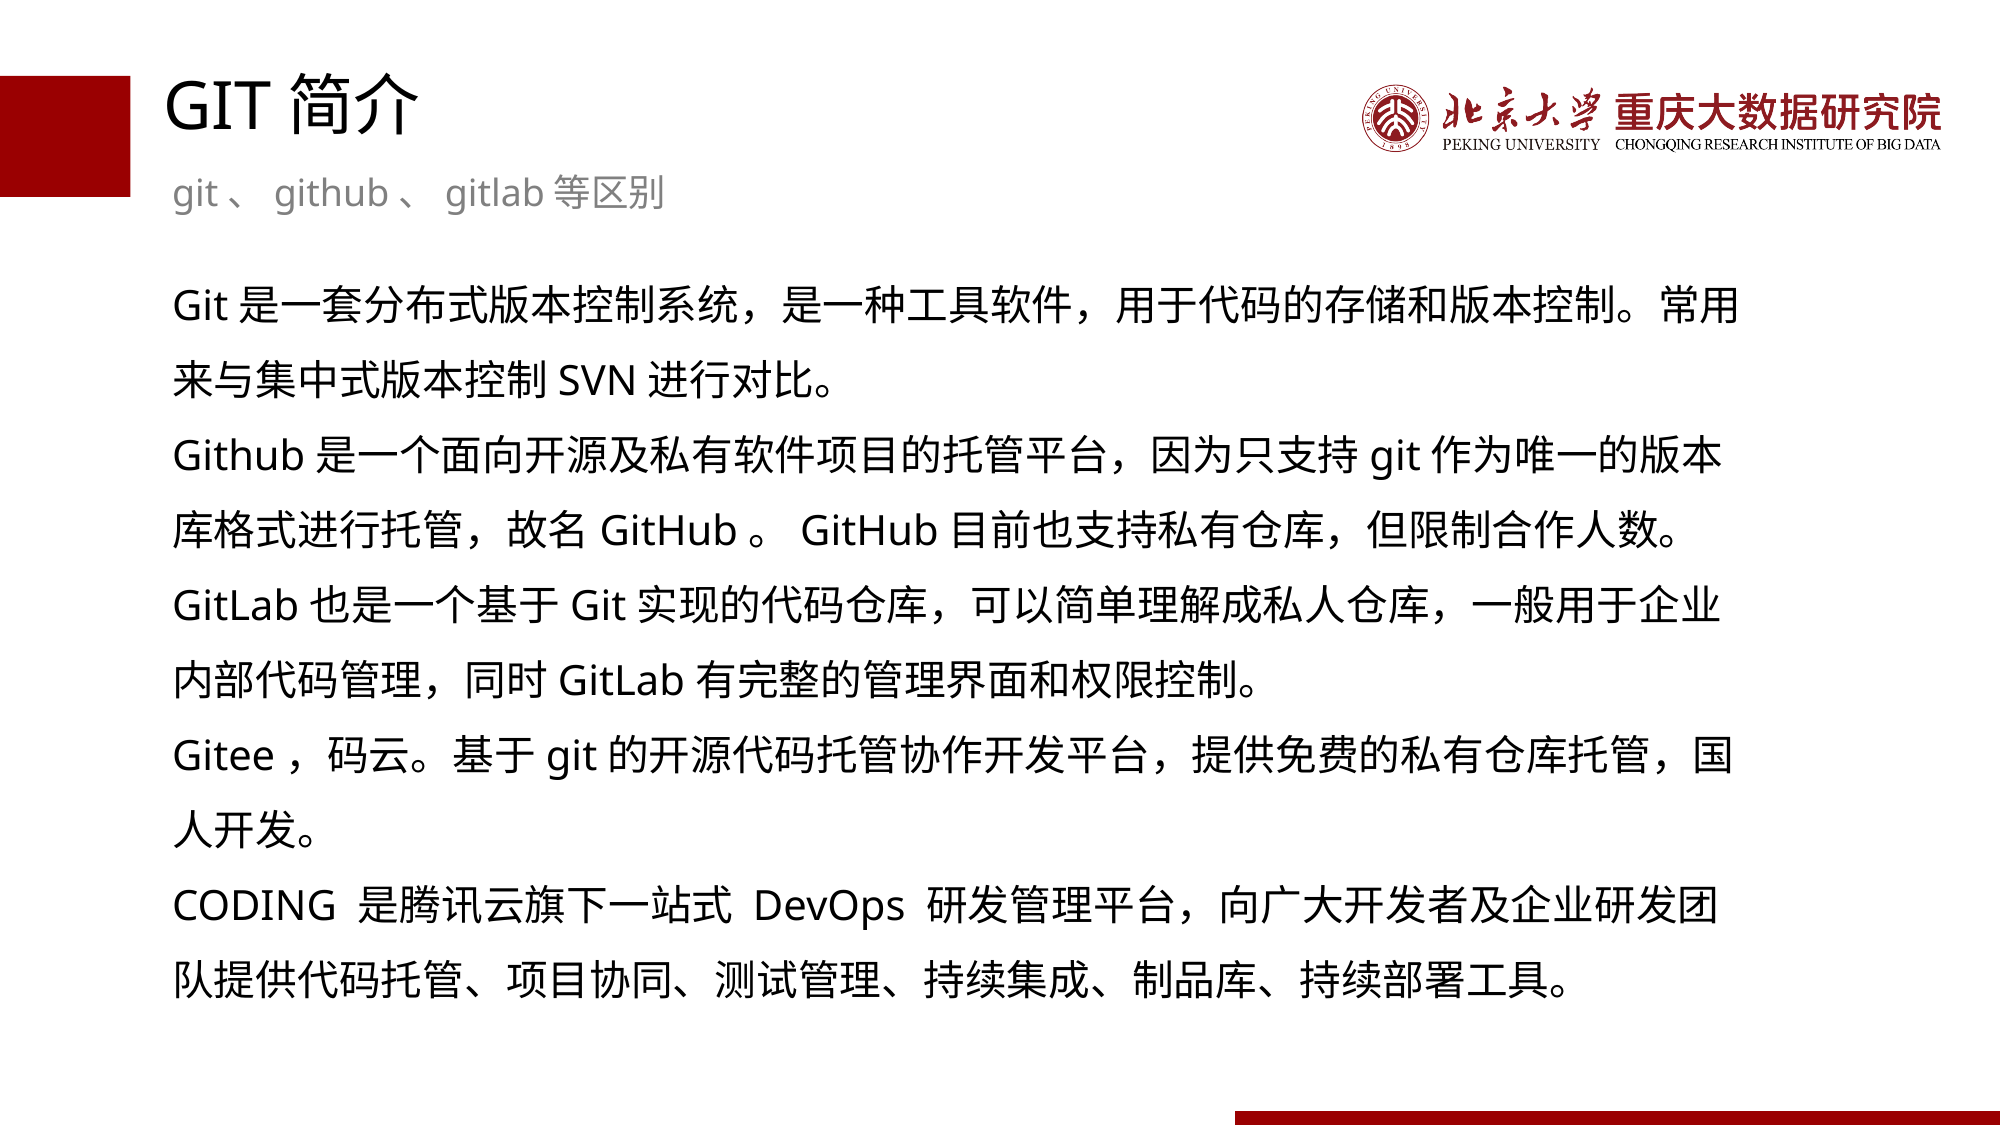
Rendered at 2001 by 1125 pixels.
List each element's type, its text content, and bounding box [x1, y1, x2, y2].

text_box git、github、gitlab等区别 [157, 161, 995, 222]
picture [1362, 74, 1942, 162]
text_box [0, 75, 131, 198]
text_box [1234, 1110, 2000, 1125]
text_box GIT简介 [148, 55, 436, 151]
text_box Git是一套分布式版本控制系统，是一种工具软件，用于代码的存储和版本控制。常用来与集中式版本控制SVN进行对比。 Github是一个面向开源及私有软件项目的托管平台，因为只支持git作为唯一的版本库格式进行托管，故名GitHub。GitHub目前也支持私有仓库，但限制合作人数。 GitLab也是一个基于Git实现的代码仓库，可以简单理解成私人仓库，一般用于企业内部代码管理，同时GitLab有完整的管理界面和权限控制。 Gitee，码云。基于git的开源代码托管协作开发平台，提供免费的私有仓库托管，国人开发。 CODING 是腾讯云旗下一站式 DevOps 研发管理平台，向广大开发者及企业研发团队提供代码托管、项目协同、测试管理、持续集成、制品库、持续部署工具。 [157, 246, 1758, 1011]
